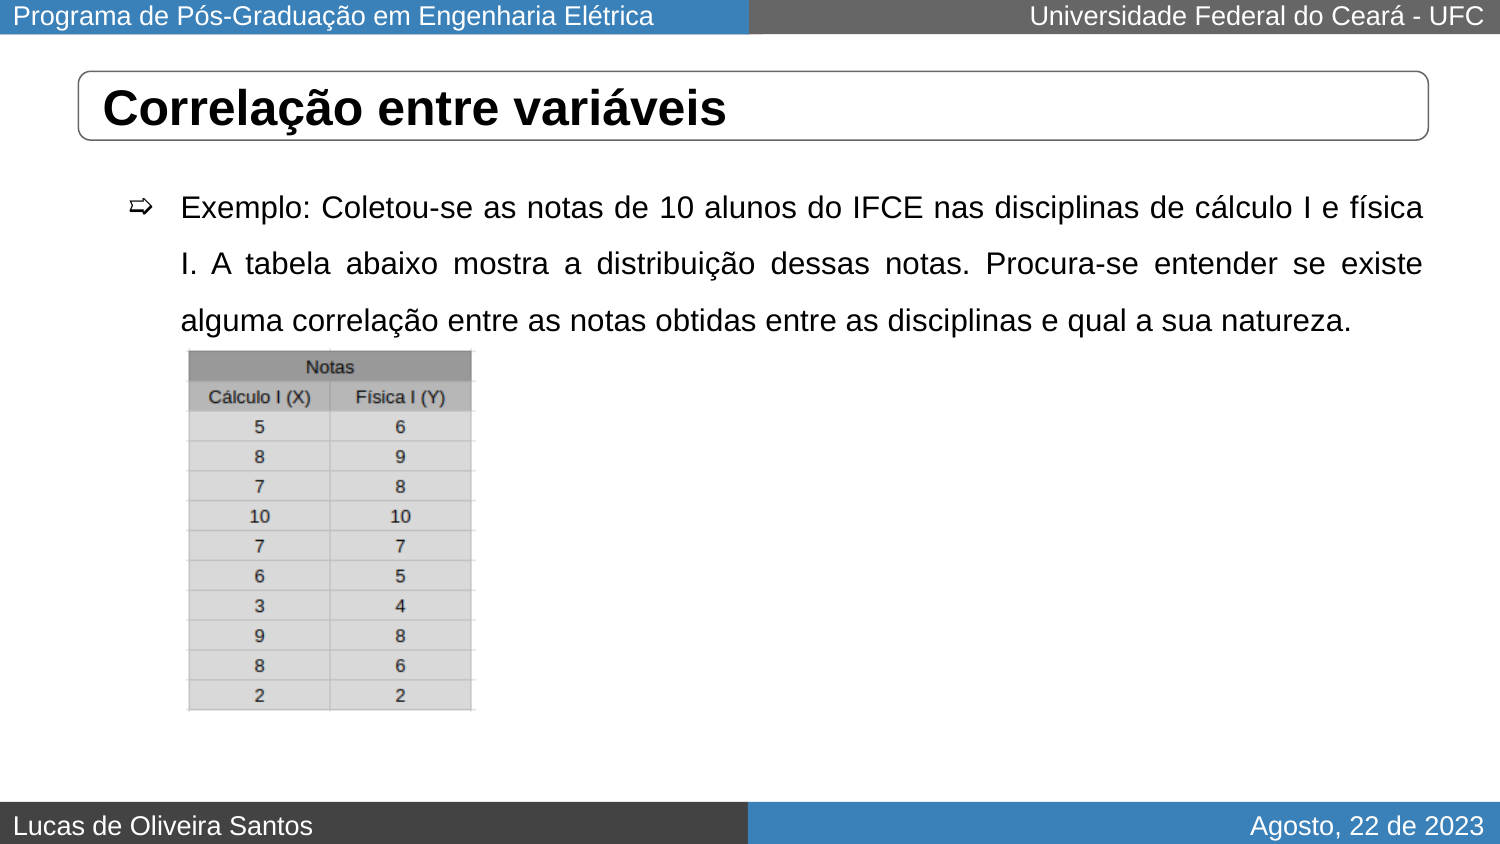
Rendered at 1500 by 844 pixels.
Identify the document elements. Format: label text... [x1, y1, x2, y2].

title Correlação entre variáveis [87, 70, 1073, 140]
list Exemplo: Coletou-se as notas de 10 alunos do IFCE nas disciplinas de cálculo I e física I. A tabela abaixo mostra a distribuição dessas notas. Procura-se entender se existe alguma correlação entre as notas obtidas entre as disciplinas e qual a sua natureza. [90, 153, 1441, 793]
picture [186, 347, 477, 713]
